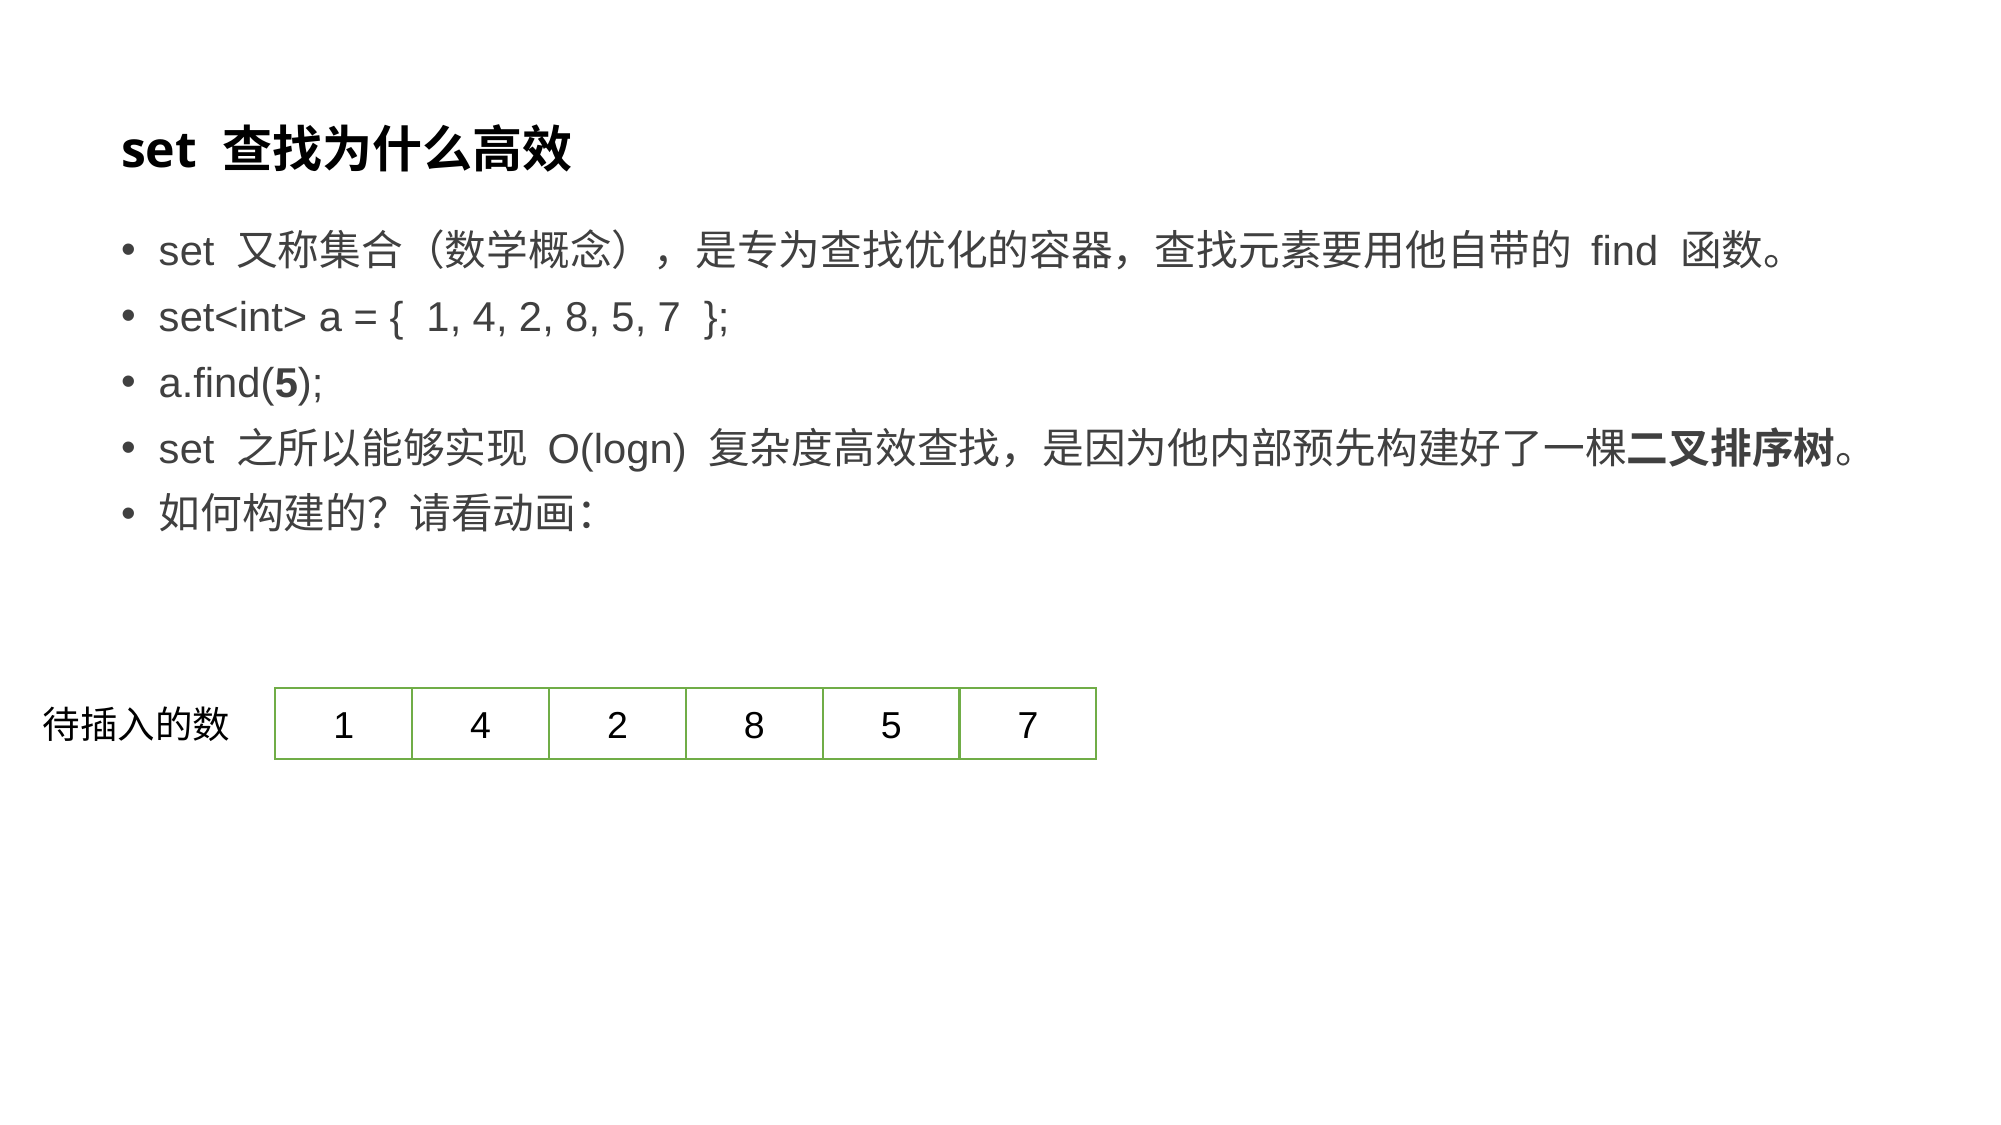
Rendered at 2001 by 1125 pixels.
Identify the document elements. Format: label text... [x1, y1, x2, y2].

list set 又称集合（数学概念），是专为查找优化的容器，查找元素要用他自带的 find 函数。 set<int> a = { 1, 4, 2, 8, 5, 7 }; a.find(5); set 之所以能够实现 O(logn) 复杂度高效查找，是因为他内部预先构建好了一棵二叉排序树。 如何构建的？请看动画： [106, 222, 1921, 936]
title set 查找为什么高效 [106, 42, 1832, 222]
text_box 8 [685, 687, 822, 760]
text_box 1 [274, 687, 411, 760]
text_box 2 [548, 687, 685, 760]
text_box 5 [822, 687, 958, 760]
text_box 7 [958, 687, 1097, 760]
text_box 4 [411, 687, 548, 760]
text_box 待插入的数 [28, 693, 246, 753]
